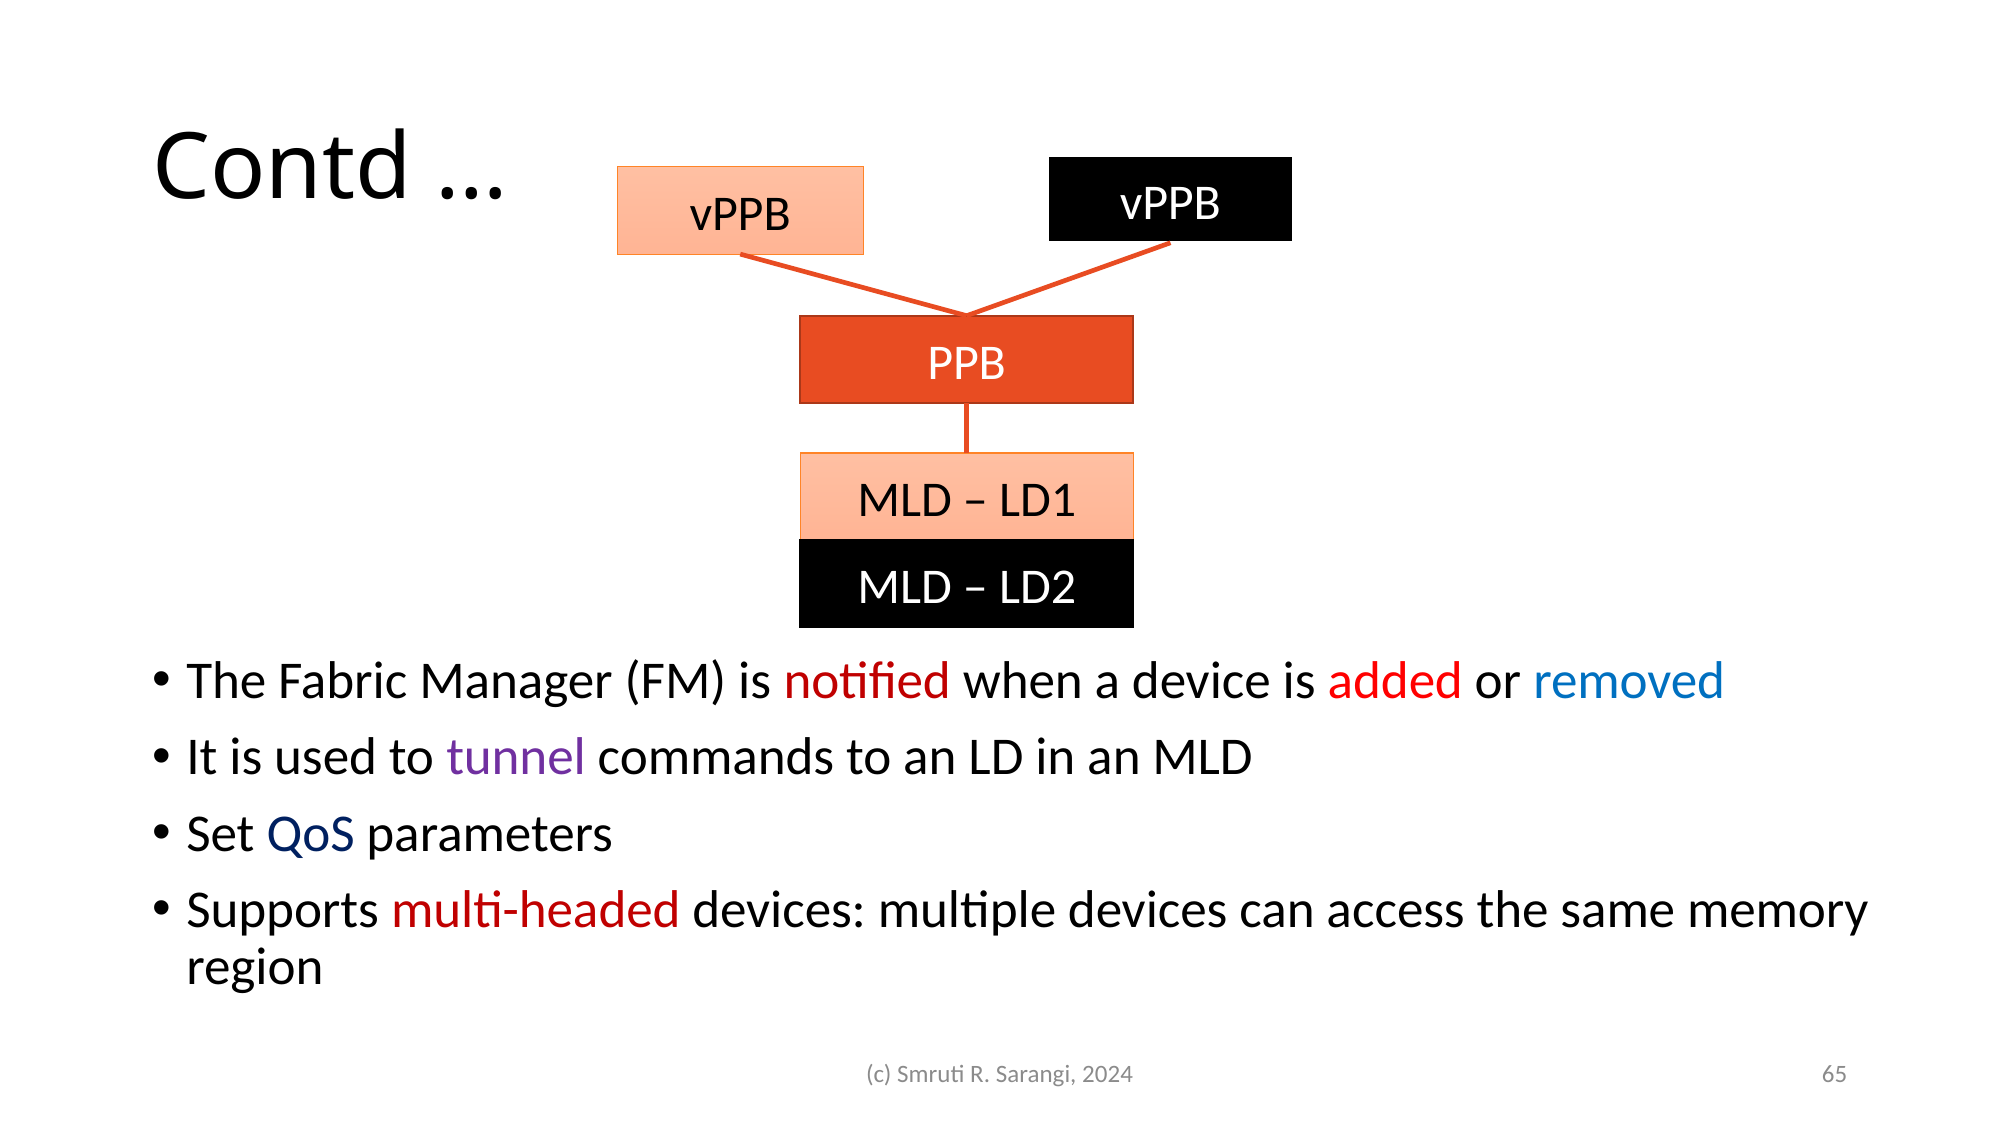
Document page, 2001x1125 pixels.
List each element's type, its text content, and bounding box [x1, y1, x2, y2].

slide_number 65 [1412, 1042, 1863, 1103]
text_box PPB [799, 316, 1134, 404]
text_box MLD – LD2 [799, 539, 1134, 628]
text_box vPPB [1046, 154, 1295, 244]
list The Fabric Manager (FM) is notified when a device is added or removed It is used to tunnel commands to an LD in an MLD Set QoS parameters Supports multi-headed devices: multiple devices can access the same memory region [137, 645, 1948, 1005]
title Contd … [137, 59, 1863, 278]
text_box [740, 254, 967, 316]
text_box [966, 242, 1171, 316]
text_box vPPB [617, 166, 864, 255]
text_box MLD – LD1 [800, 452, 1134, 539]
footer (c) Smruti R. Sarangi, 2024 [662, 1042, 1338, 1103]
